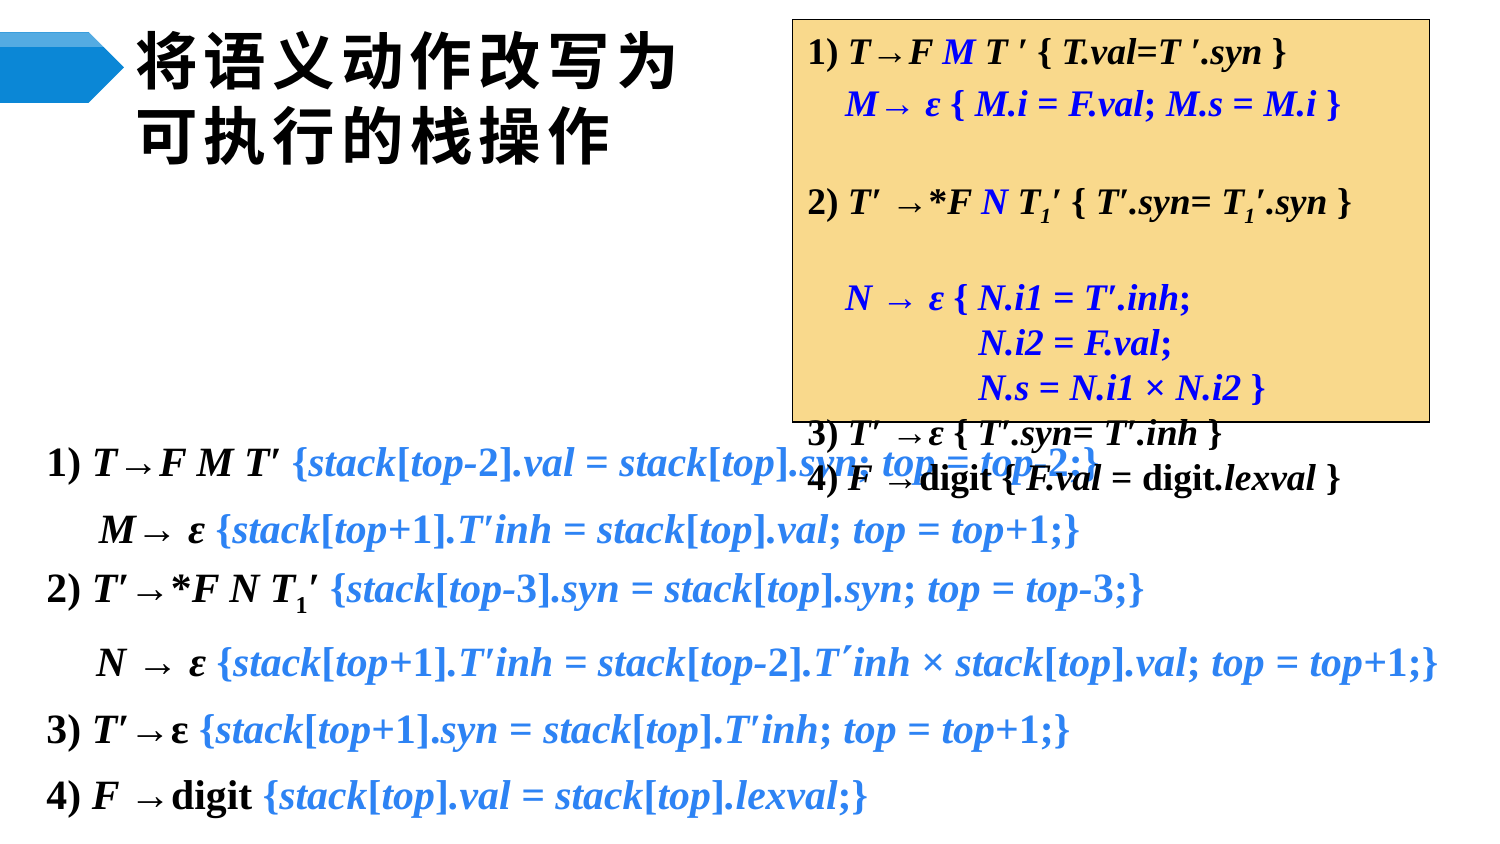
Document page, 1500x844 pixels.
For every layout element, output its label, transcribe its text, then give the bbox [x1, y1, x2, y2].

text_box 1) T→F M T ′ { T.val=T ′.syn } M→ ε { M.i = F.val; M.s = M.i } 2) T′ →*F N T1′ { T′.syn= T1′.syn } N → ε { N.i1 = T′.inh; N.i2 = F.val; N.s = N.i1 × N.i2 } 3) T′ →ε { T′.syn= T′.inh } 4) F →digit { F.val = digit.lexval } [792, 19, 1430, 422]
list 1) T→F M T′ {stack[top-2].val = stack[top].syn; top = top-2;} M→ ε {stack[top+1].T′inh = stack[top].val; top = top+1;} 2) T′→*F N T1′ {stack[top-3].syn = stack[top].syn; top = top-3;} N → ε {stack[top+1].T′inh = stack[top-2].T΄inh × stack[top].val; top = top+1;} 3) T′→ε {stack[top+1].syn = stack[top].T′inh; top = top+1;} 4) F →digit {stack[top].val = stack[top].lexval;} [35, 420, 1498, 844]
title 将语义动作改写为 可执行的栈操作 [123, 67, 792, 127]
